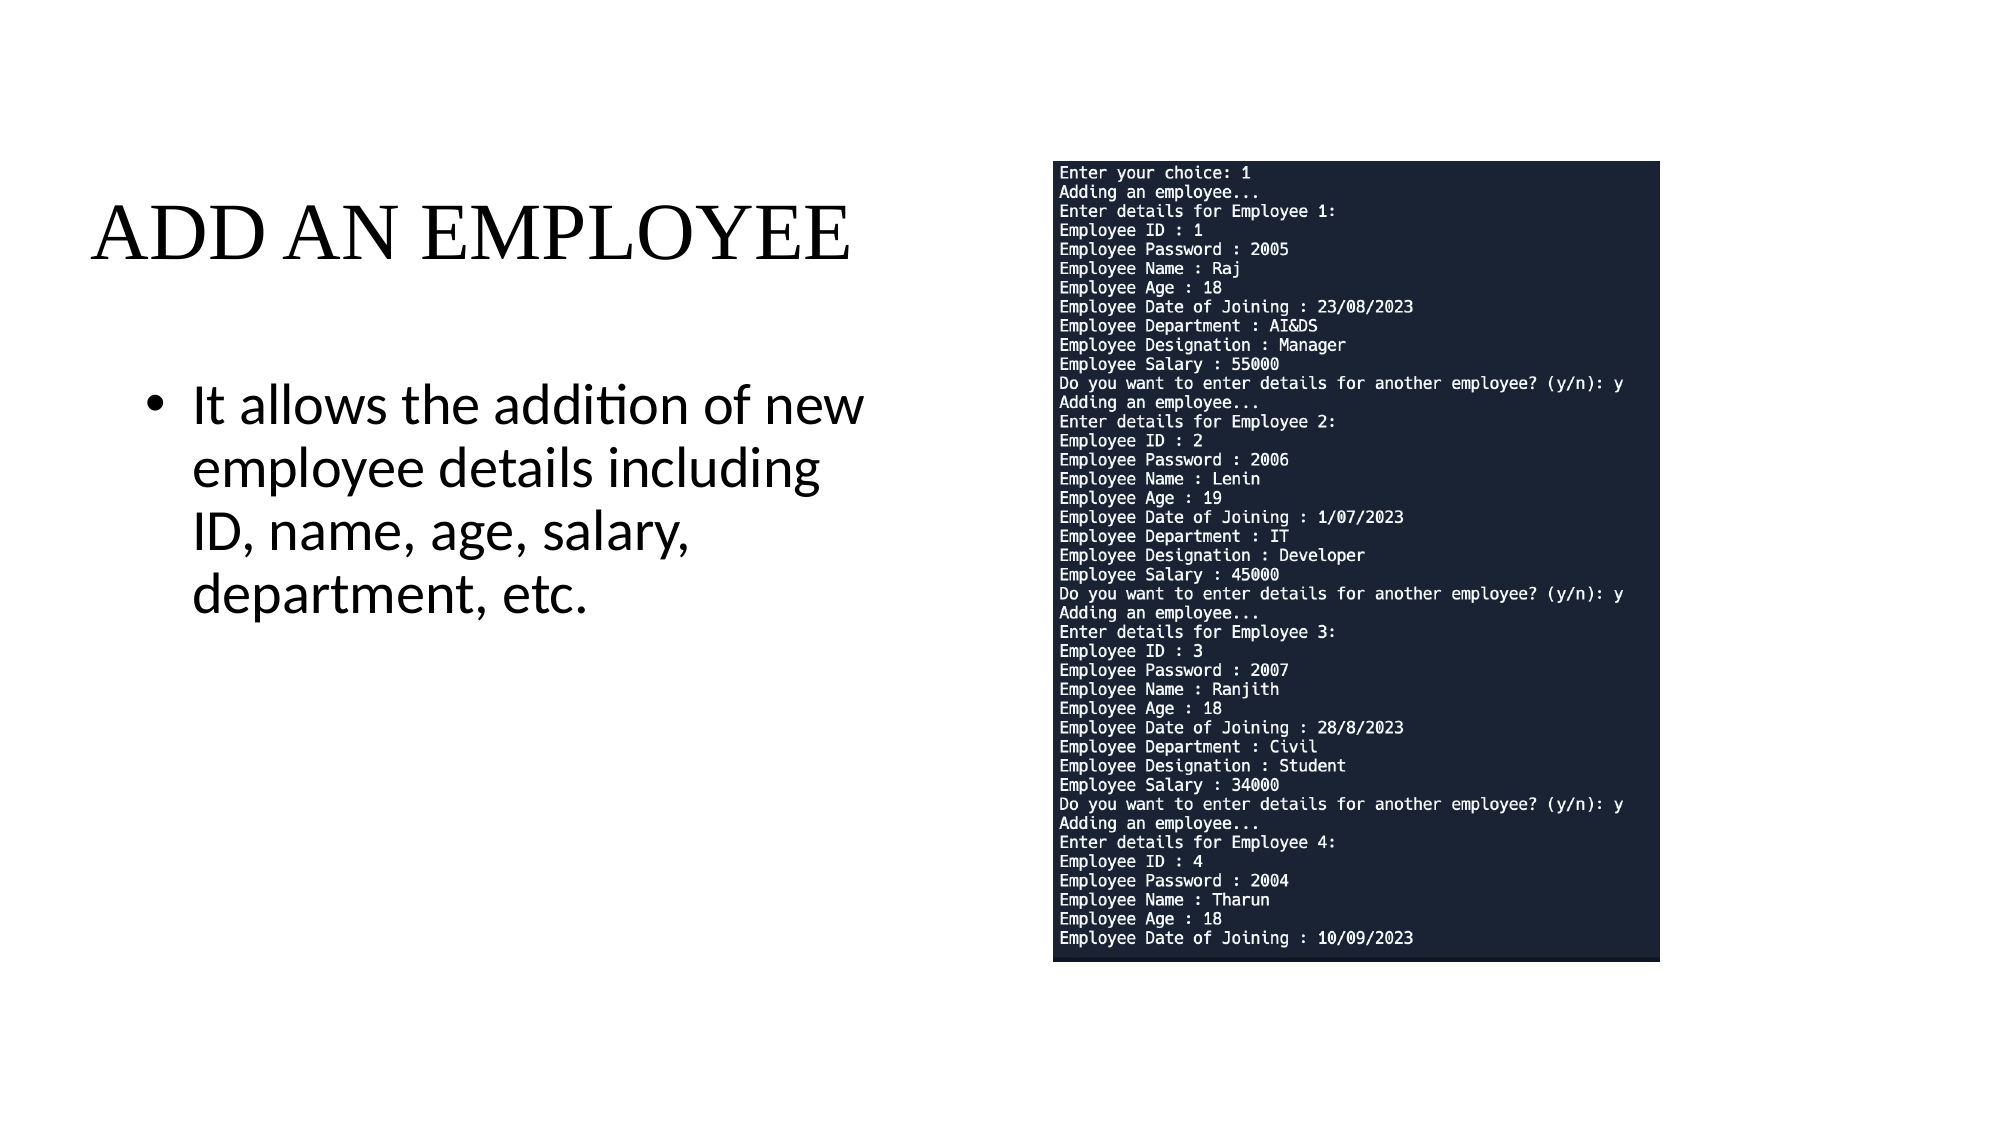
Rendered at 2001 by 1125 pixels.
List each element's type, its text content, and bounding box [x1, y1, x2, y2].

picture [1053, 161, 1660, 962]
list It allows the addition of new employee details including ID, name, age, salary, department, etc. [137, 366, 904, 964]
title Add an employee [82, 135, 942, 285]
